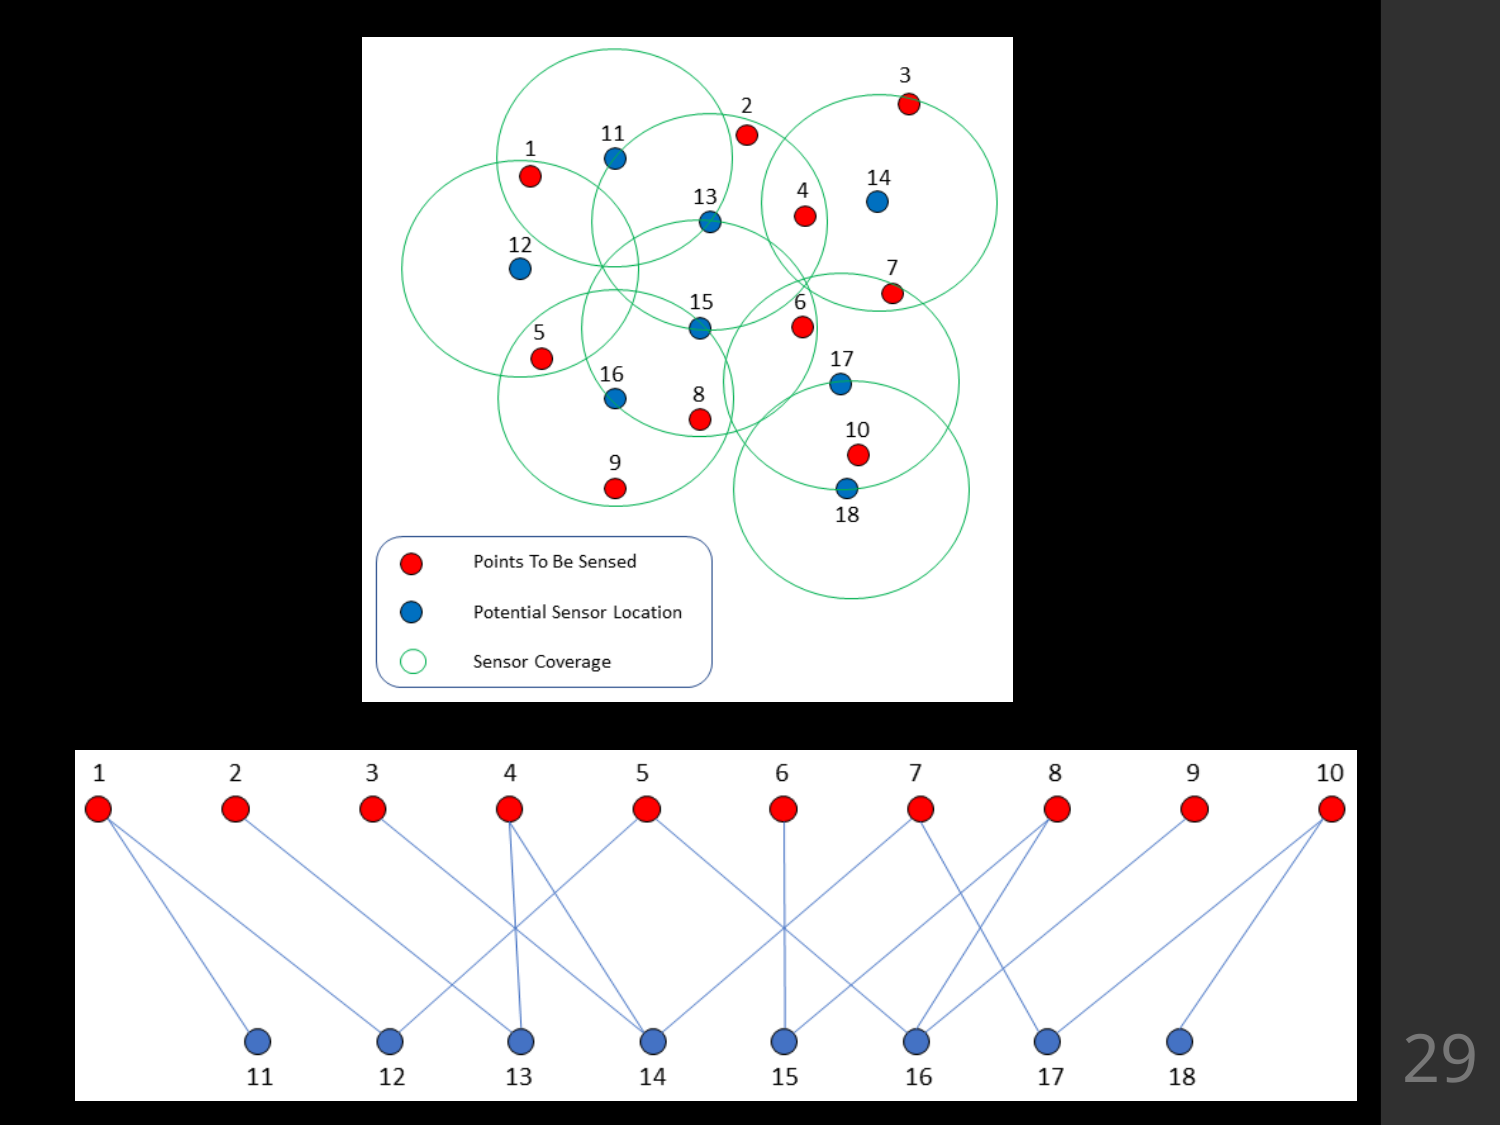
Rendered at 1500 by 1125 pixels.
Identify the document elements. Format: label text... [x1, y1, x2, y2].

picture [362, 37, 1013, 702]
slide_number 29 [1384, 1012, 1498, 1110]
picture [74, 750, 1358, 1102]
